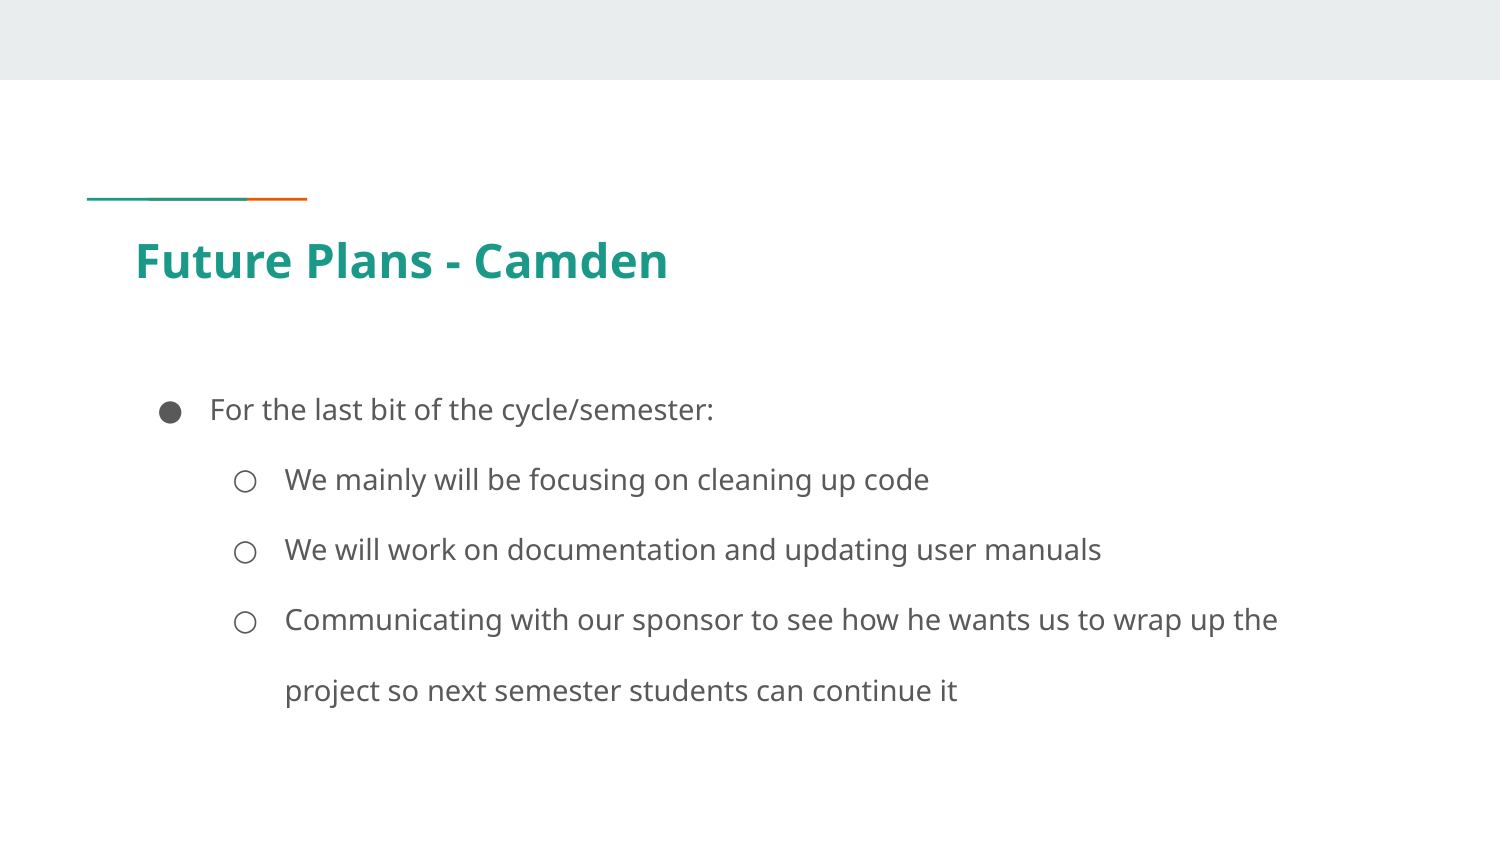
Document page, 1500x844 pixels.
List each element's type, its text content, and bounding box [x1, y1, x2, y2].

title Future Plans - Camden [119, 216, 1381, 305]
list For the last bit of the cycle/semester: We mainly will be focusing on cleaning up code We will work on documentation and updating user manuals Communicating with our sponsor to see how he wants us to wrap up the project so next semester students can continue it [119, 341, 1381, 828]
